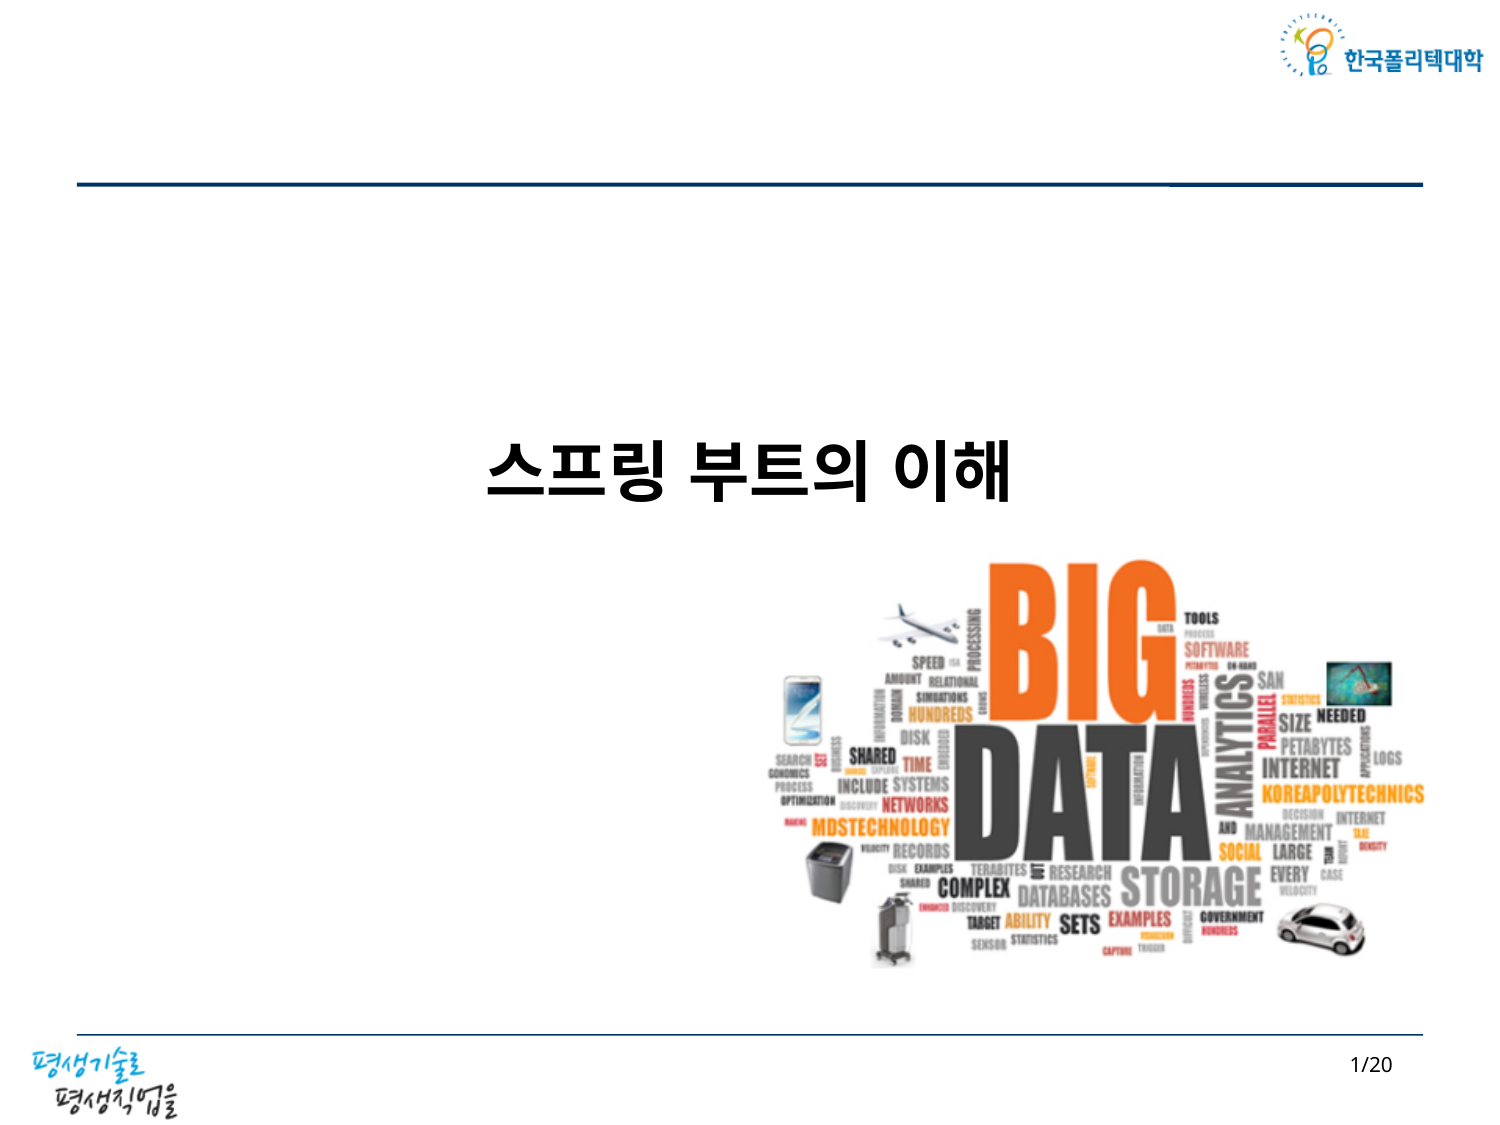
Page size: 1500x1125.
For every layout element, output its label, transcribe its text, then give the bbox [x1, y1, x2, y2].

picture [726, 538, 1452, 1001]
title 스프링 부트의 이해 [112, 349, 1388, 591]
picture [1275, 6, 1489, 84]
text_box 1/20 [1312, 1042, 1430, 1090]
picture [17, 1039, 226, 1122]
